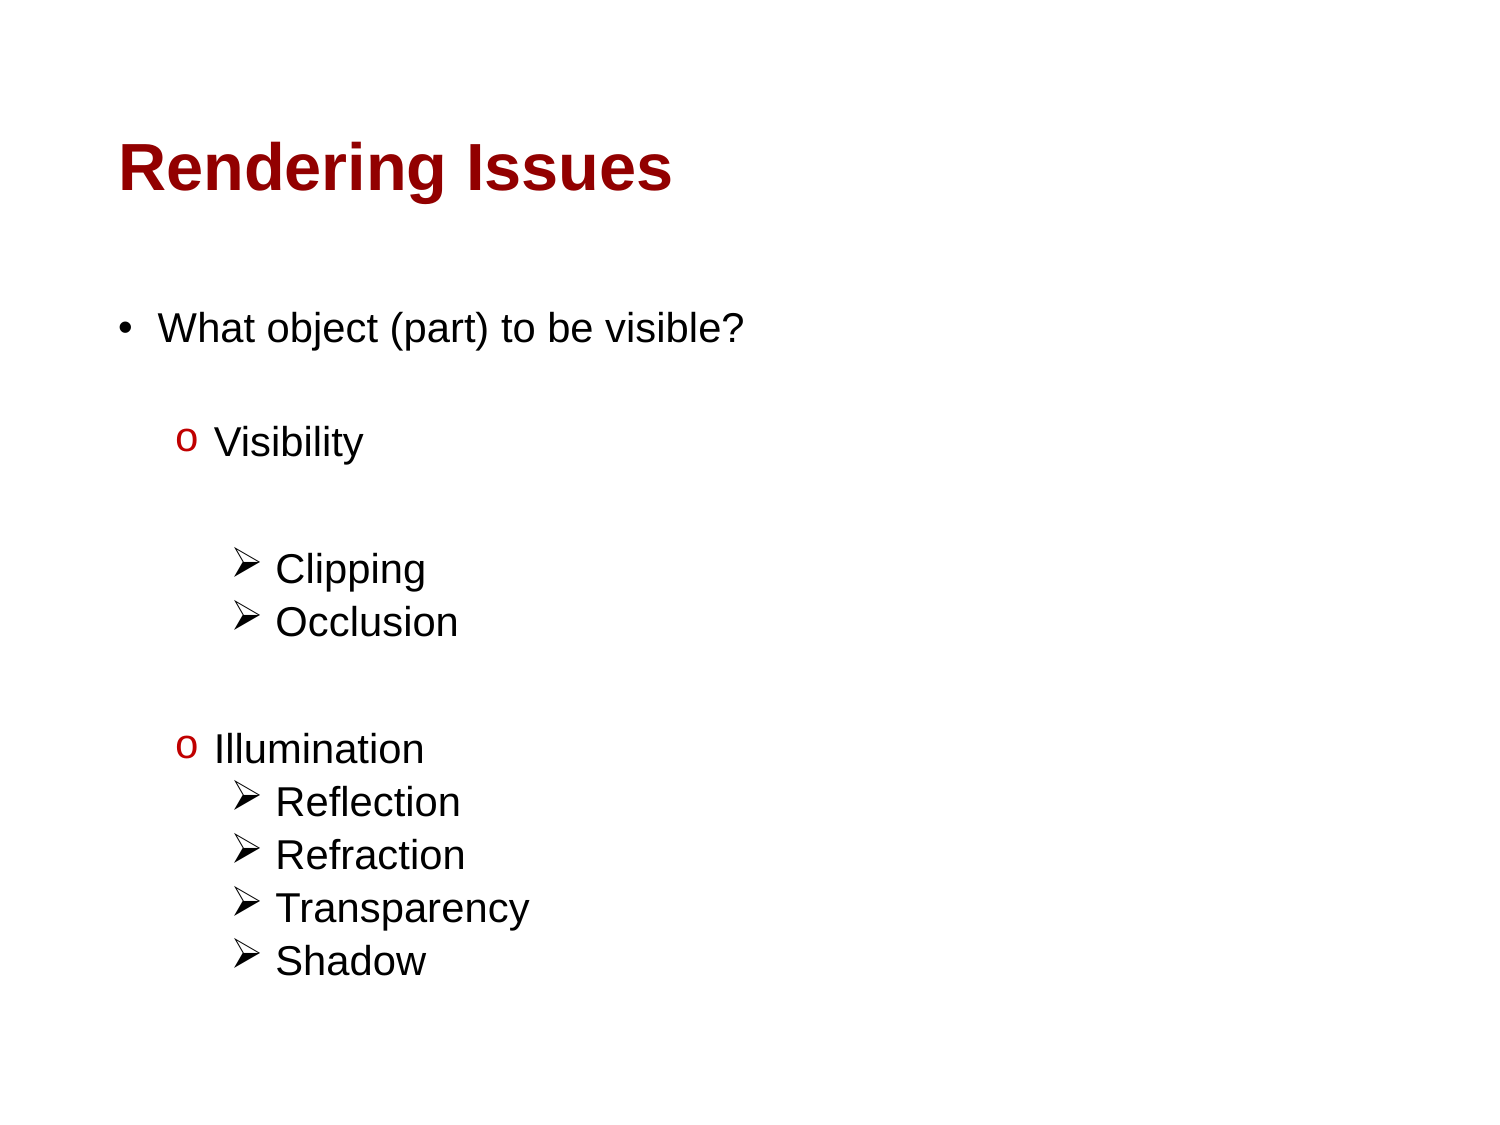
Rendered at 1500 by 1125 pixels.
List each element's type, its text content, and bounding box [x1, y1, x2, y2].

list What object (part) to be visible? Visibility Clipping Occlusion Illumination Reflection Refraction Transparency Shadow [103, 299, 1397, 1014]
title Rendering Issues [103, 59, 1397, 278]
